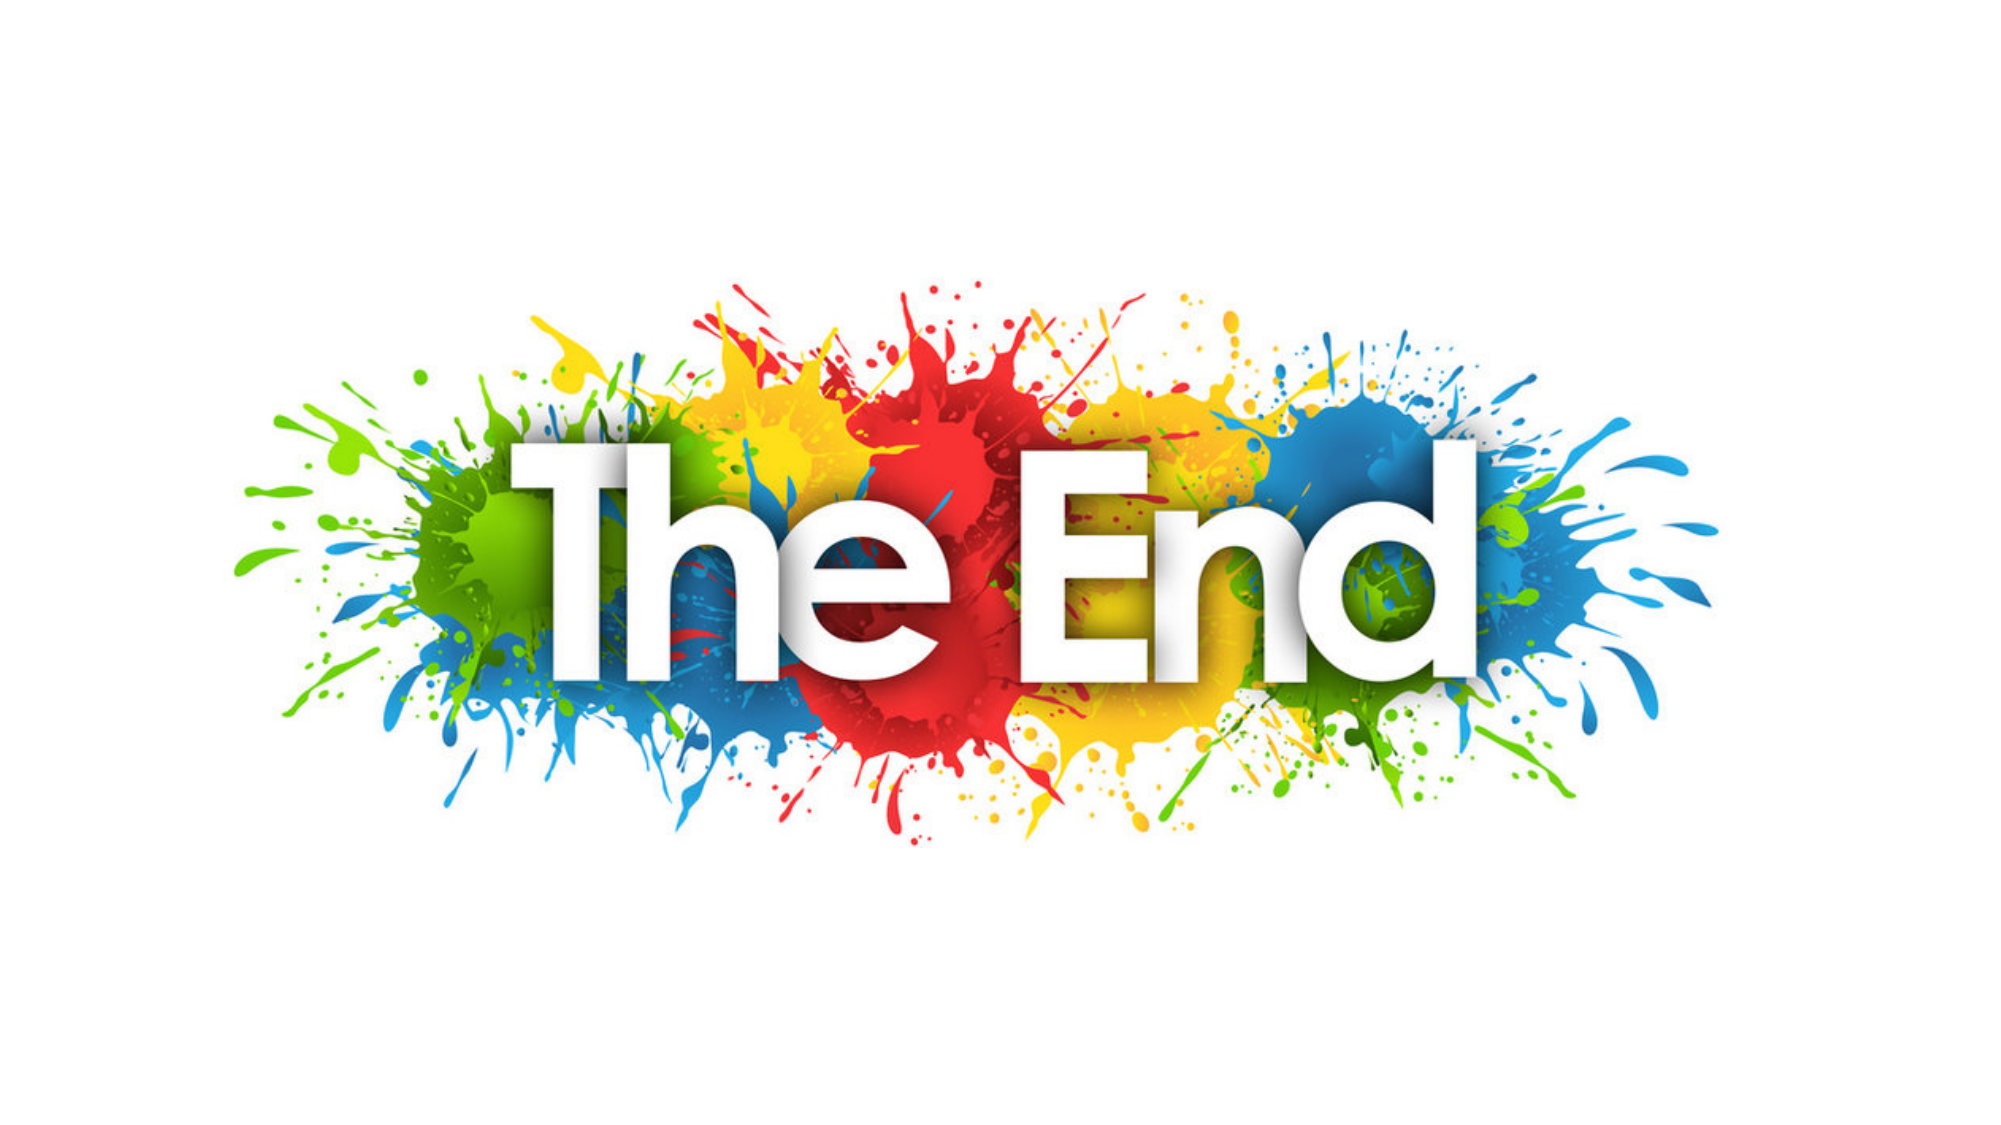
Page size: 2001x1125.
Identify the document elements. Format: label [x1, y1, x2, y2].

picture [222, 277, 1752, 848]
